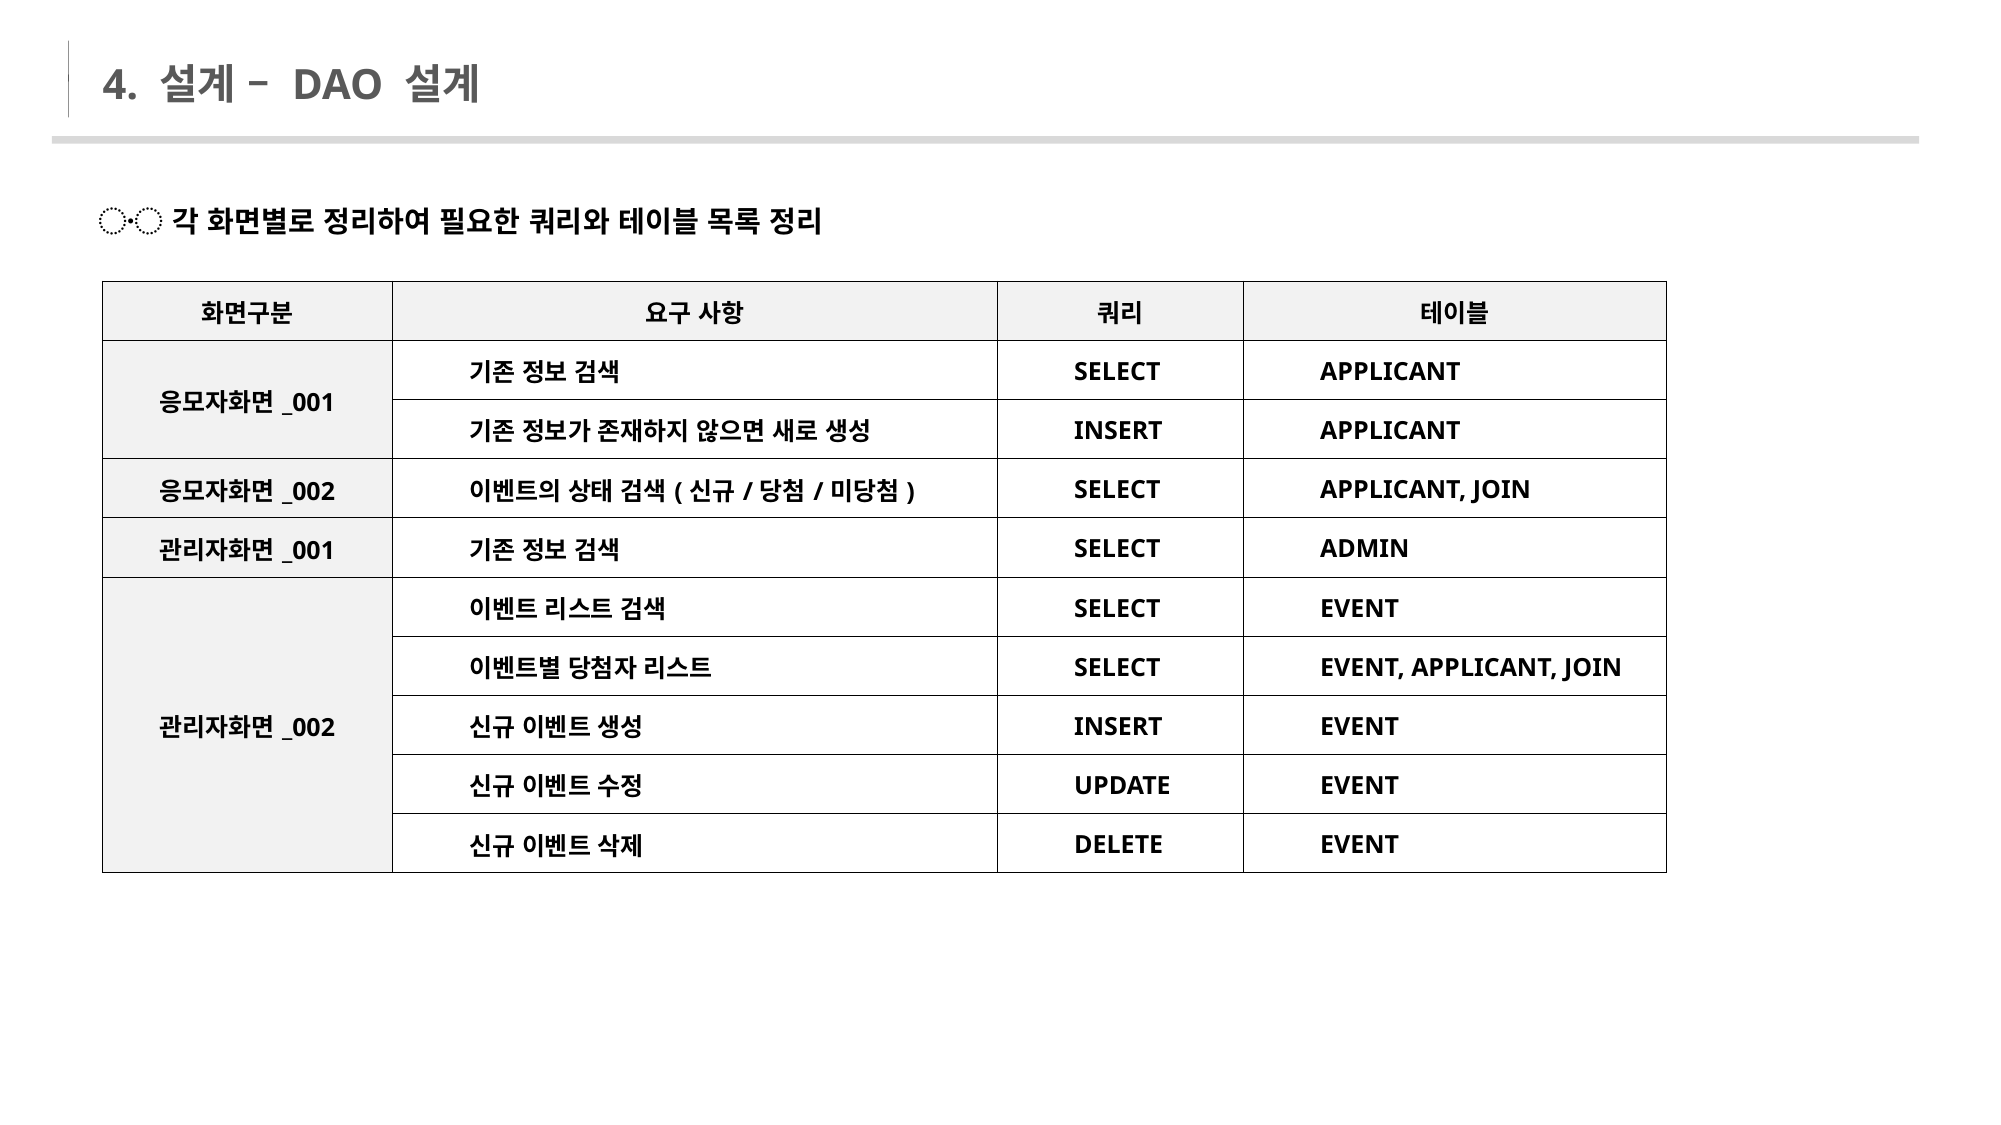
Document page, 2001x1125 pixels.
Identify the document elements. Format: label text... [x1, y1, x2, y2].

table_cell EVENT [1244, 814, 1666, 872]
table_cell INSERT [998, 696, 1243, 754]
table_cell UPDATE [998, 755, 1243, 813]
table_cell SELECT [998, 637, 1243, 695]
table_cell ADMIN [1244, 518, 1666, 577]
text_box 〮 각 화면별로 정리하여 필요한 쿼리와 테이블 목록 정리 [68, 178, 1468, 247]
table_header 요구 사항 [393, 282, 997, 340]
table_cell EVENT [1244, 696, 1666, 754]
table_cell SELECT [998, 518, 1243, 577]
table_cell 기존 정보 검색 [393, 341, 997, 399]
table_cell 응모자화면_001 [103, 341, 392, 458]
table_cell 관리자화면_002 [103, 578, 392, 872]
table_cell INSERT [998, 400, 1243, 458]
table_cell APPLICANT [1244, 400, 1666, 458]
table_cell 기존 정보 검색 [393, 518, 997, 577]
table_cell SELECT [998, 578, 1243, 636]
table_cell APPLICANT, JOIN [1244, 459, 1666, 517]
table_cell APPLICANT [1244, 341, 1666, 399]
table_cell DELETE [998, 814, 1243, 872]
table_header 테이블 [1244, 282, 1666, 340]
table_header 화면구분 [103, 282, 392, 340]
table_cell EVENT [1244, 578, 1666, 636]
table_header 쿼리 [998, 282, 1243, 340]
table_cell 관리자화면_001 [103, 518, 392, 577]
text_box 4. 설계 – DAO 설계 [101, 21, 552, 135]
table_cell EVENT [1244, 755, 1666, 813]
table_cell 신규 이벤트 수정 [393, 755, 997, 813]
table_cell 이벤트의 상태 검색(신규/당첨/미당첨) [393, 459, 997, 517]
table_cell SELECT [998, 341, 1243, 399]
text_box [51, 135, 1920, 145]
table_cell 신규 이벤트 생성 [393, 696, 997, 754]
table_cell 이벤트별 당첨자 리스트 [393, 637, 997, 695]
table_cell 기존 정보가 존재하지 않으면 새로 생성 [393, 400, 997, 458]
table_cell EVENT, APPLICANT, JOIN [1244, 637, 1666, 695]
table_cell 신규 이벤트 삭제 [393, 814, 997, 872]
table_cell 응모자화면_002 [103, 459, 392, 517]
table_cell SELECT [998, 459, 1243, 517]
table_cell 이벤트 리스트 검색 [393, 578, 997, 636]
